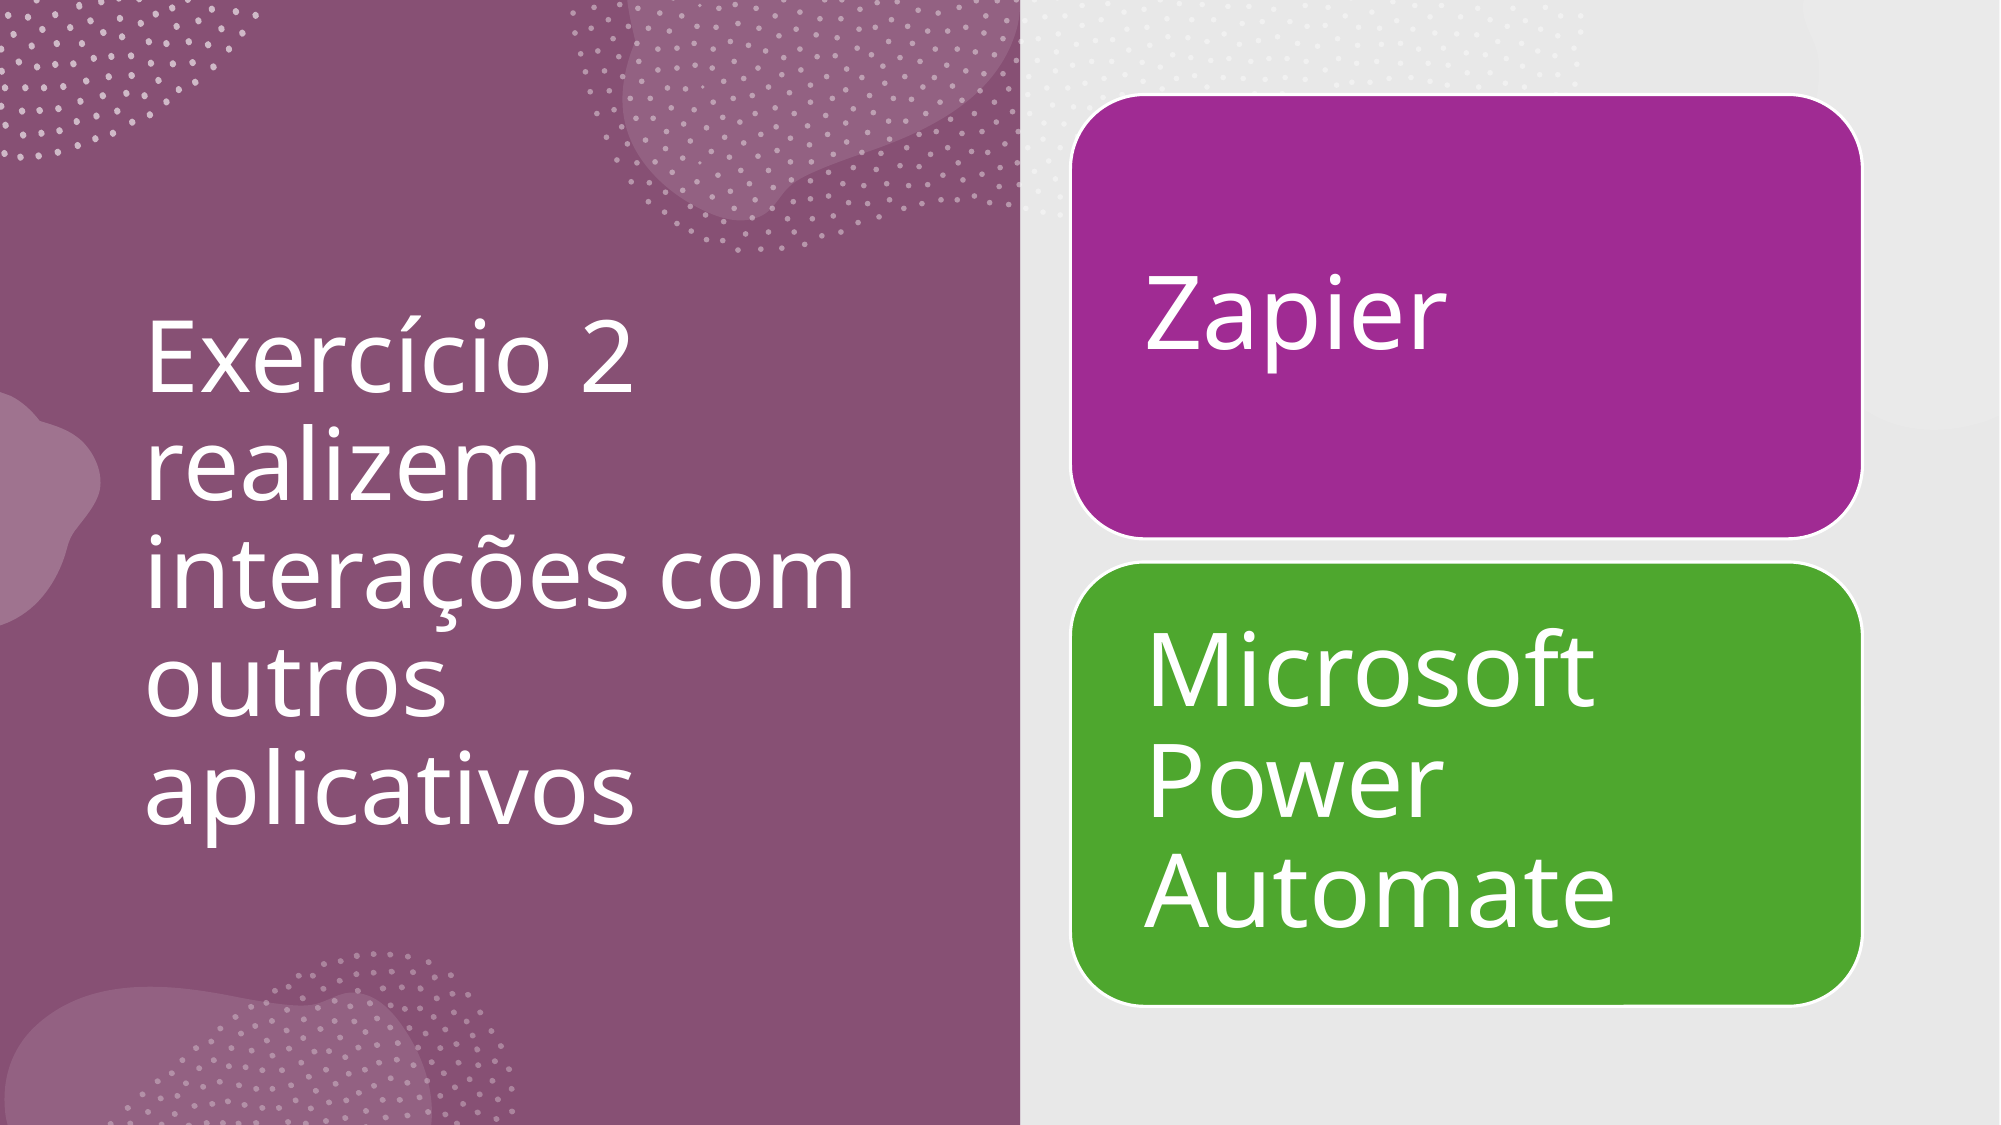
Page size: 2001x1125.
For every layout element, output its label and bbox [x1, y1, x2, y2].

text_box [0, 0, 2000, 1125]
list [1069, 86, 1863, 1015]
